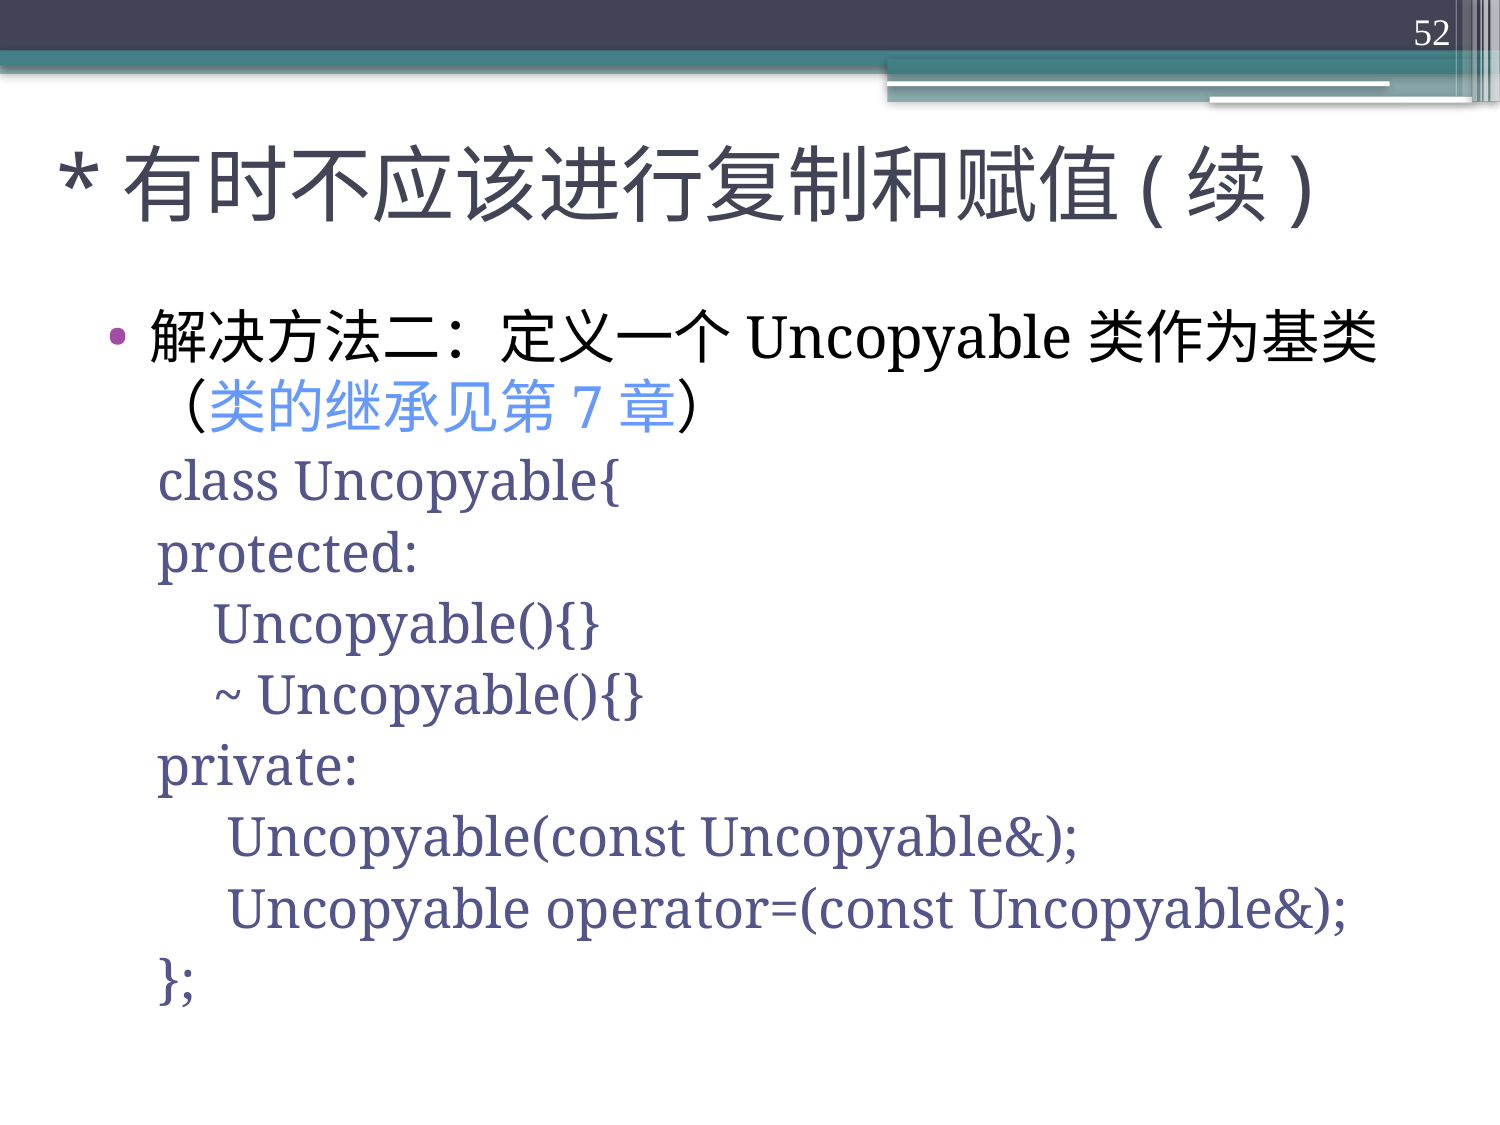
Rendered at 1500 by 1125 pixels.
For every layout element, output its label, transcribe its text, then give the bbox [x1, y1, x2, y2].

list 解决方法二：定义一个Uncopyable类作为基类（类的继承见第7章） class Uncopyable{ protected: Uncopyable(){} ~ Uncopyable(){} private: Uncopyable(const Uncopyable&); Uncopyable operator=(const Uncopyable&); }; [75, 292, 1425, 1079]
title *有时不应该进行复制和赋值(续) [41, 94, 1500, 270]
slide_number 52 [1340, 0, 1466, 61]
